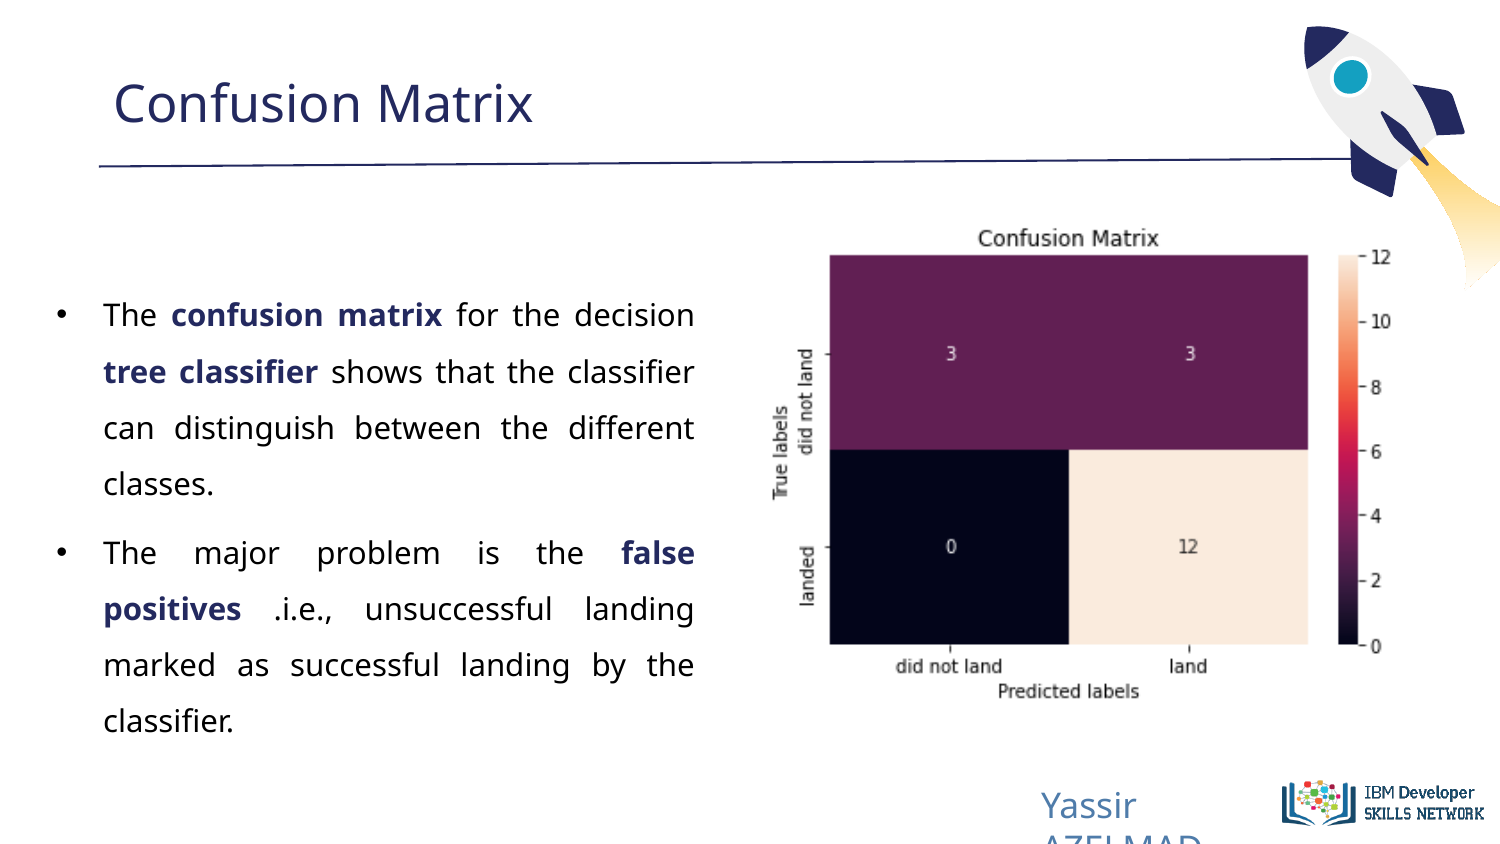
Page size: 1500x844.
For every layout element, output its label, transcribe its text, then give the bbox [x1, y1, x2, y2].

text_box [98, 158, 1336, 167]
text_box The confusion matrix for the decision tree classifier shows that the classifier can distinguish between the different classes. The major problem is the false positives .i.e., unsuccessful landing marked as successful landing by the classifier. [41, 269, 711, 747]
title Confusion Matrix [98, 61, 1336, 141]
text_box Yassir AZELMAD [1026, 776, 1290, 844]
picture [1276, 772, 1488, 834]
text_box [1341, 0, 1473, 293]
picture [741, 217, 1445, 727]
